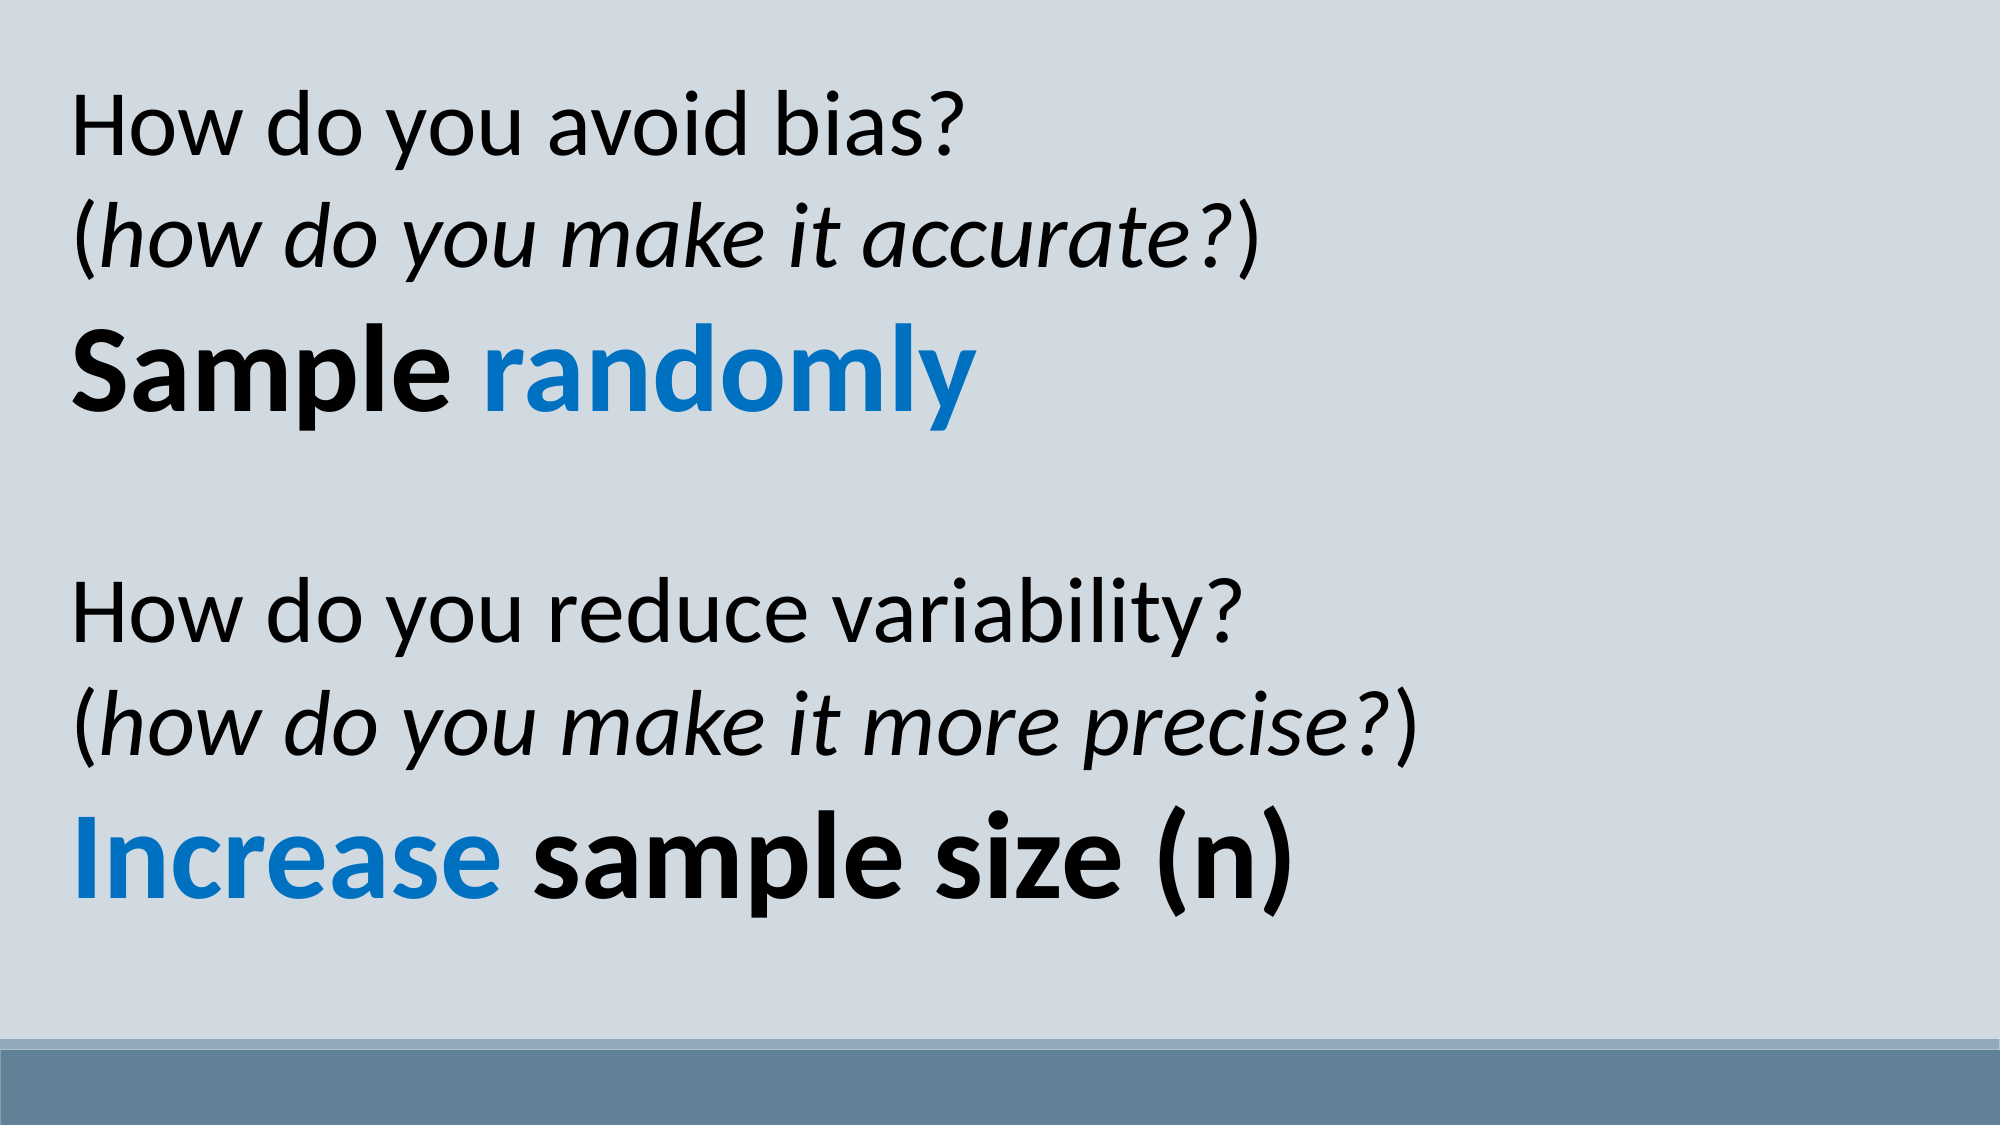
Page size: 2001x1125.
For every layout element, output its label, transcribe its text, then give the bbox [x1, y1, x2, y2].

text_box How do you avoid bias? (how do you make it accurate?) Sample randomly How do you reduce variability? (how do you make it more precise?) Increase sample size (n) [55, 53, 1467, 932]
